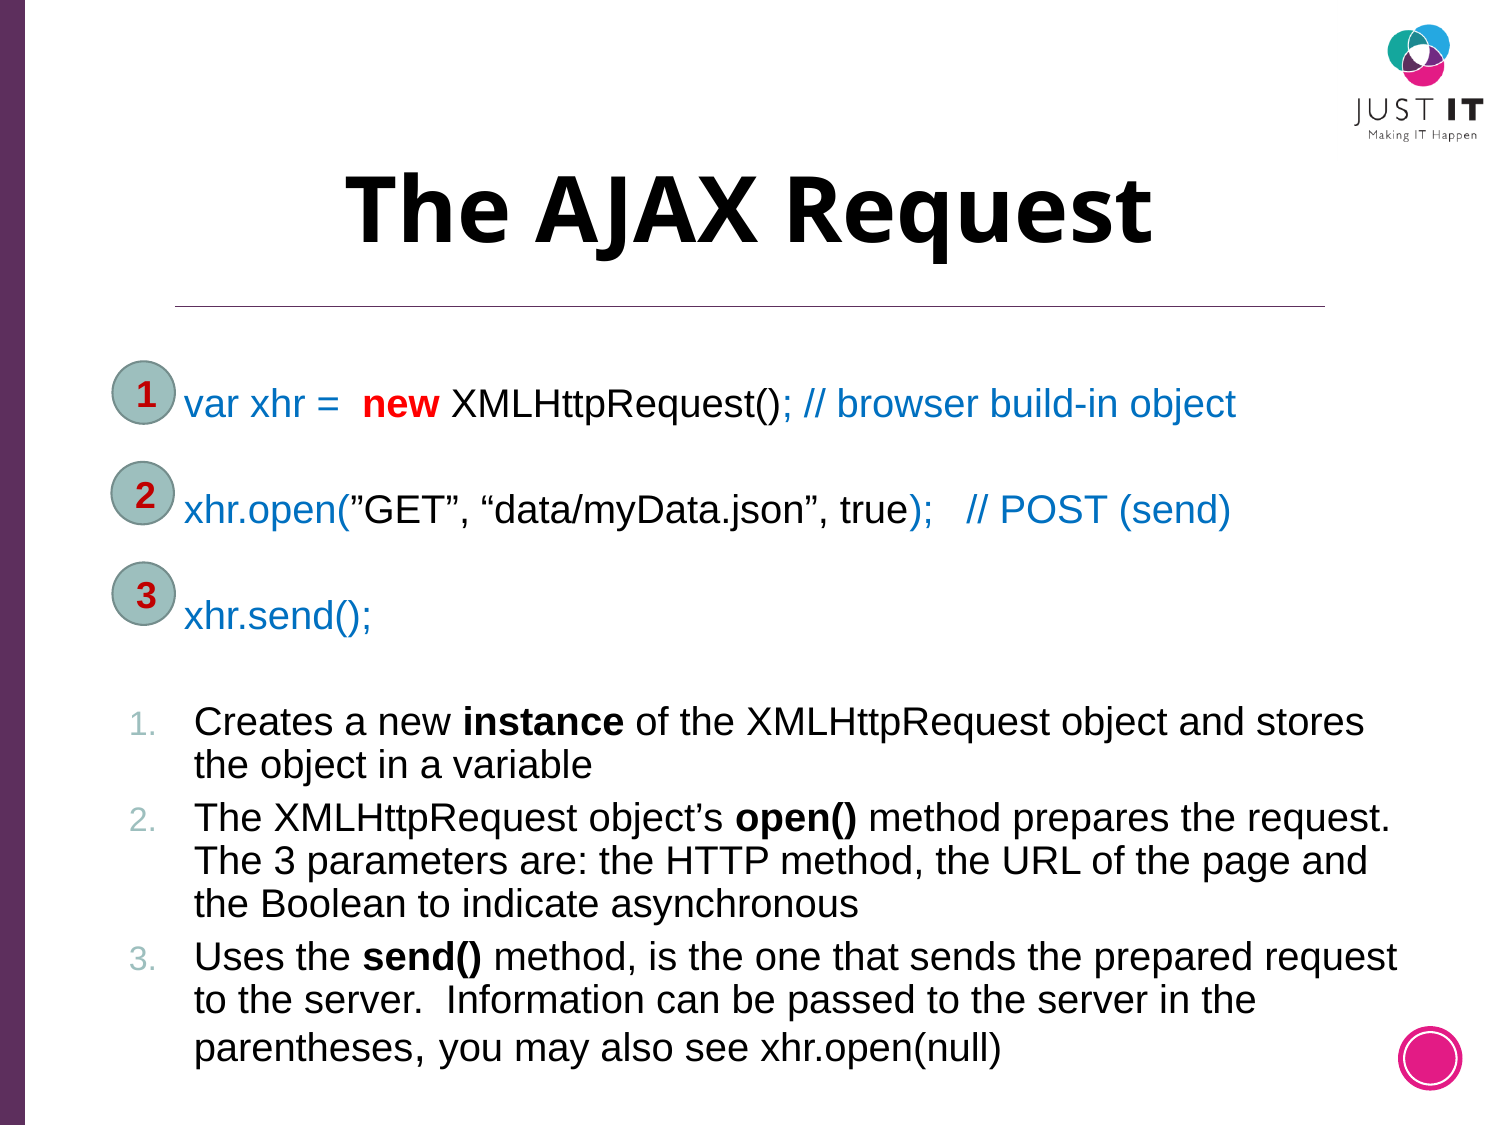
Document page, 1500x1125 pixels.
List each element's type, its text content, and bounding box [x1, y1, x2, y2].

text_box 1 [111, 360, 176, 425]
title The AJAX Request [75, 119, 1425, 307]
picture [1337, 0, 1499, 161]
text_box 3 [111, 561, 176, 626]
list var xhr = new XMLHttpRequest(); // browser build-in object xhr.open(”GET”, “data/myData.json”, true); // POST (send) xhr.send(); Creates a new instance of the XMLHttpRequest object and stores the object in a variable The XMLHttpRequest object’s open() method prepares the request. The 3 parameters are: the HTTP method, the URL of the page and the Boolean to indicate asynchronous Uses the send() method, is the one that sends the prepared request to the server. Information can be passed to the server in the parentheses, you may also see xhr.open(null) [75, 375, 1425, 1088]
text_box 2 [110, 460, 175, 526]
